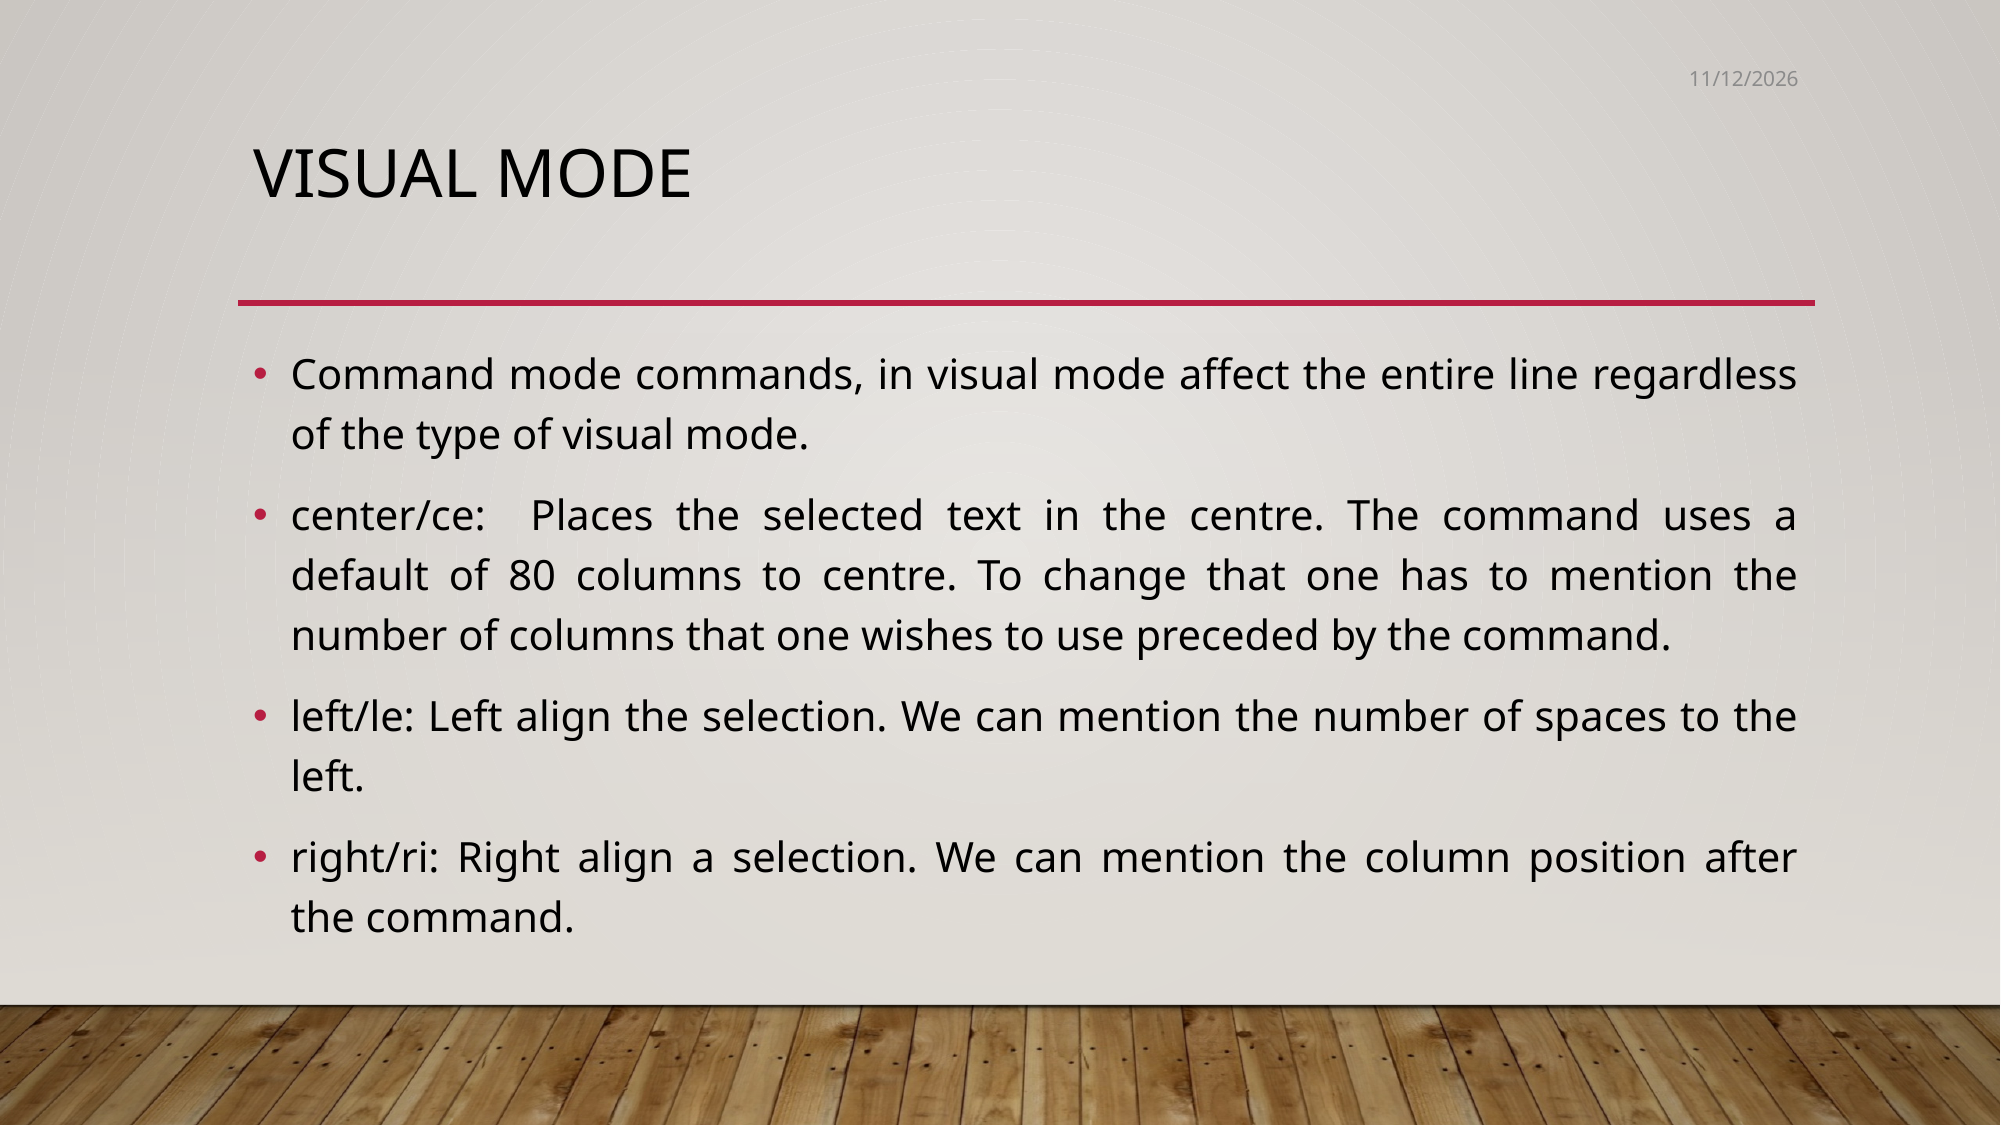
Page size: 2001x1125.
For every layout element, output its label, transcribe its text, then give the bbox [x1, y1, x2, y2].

picture [0, 1005, 2000, 1125]
title Visual mode [238, 131, 1814, 305]
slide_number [1239, 54, 1814, 105]
list Command mode commands, in visual mode affect the entire line regardless of the type of visual mode. center/ce: Places the selected text in the centre. The command uses a default of 80 columns to centre. To change that one has to mention the number of columns that one wishes to use preceded by the command. left/le: Left align the selection. We can mention the number of spaces to the left. right/ri: Right align a selection. We can mention the column position after the command. [238, 330, 1814, 897]
